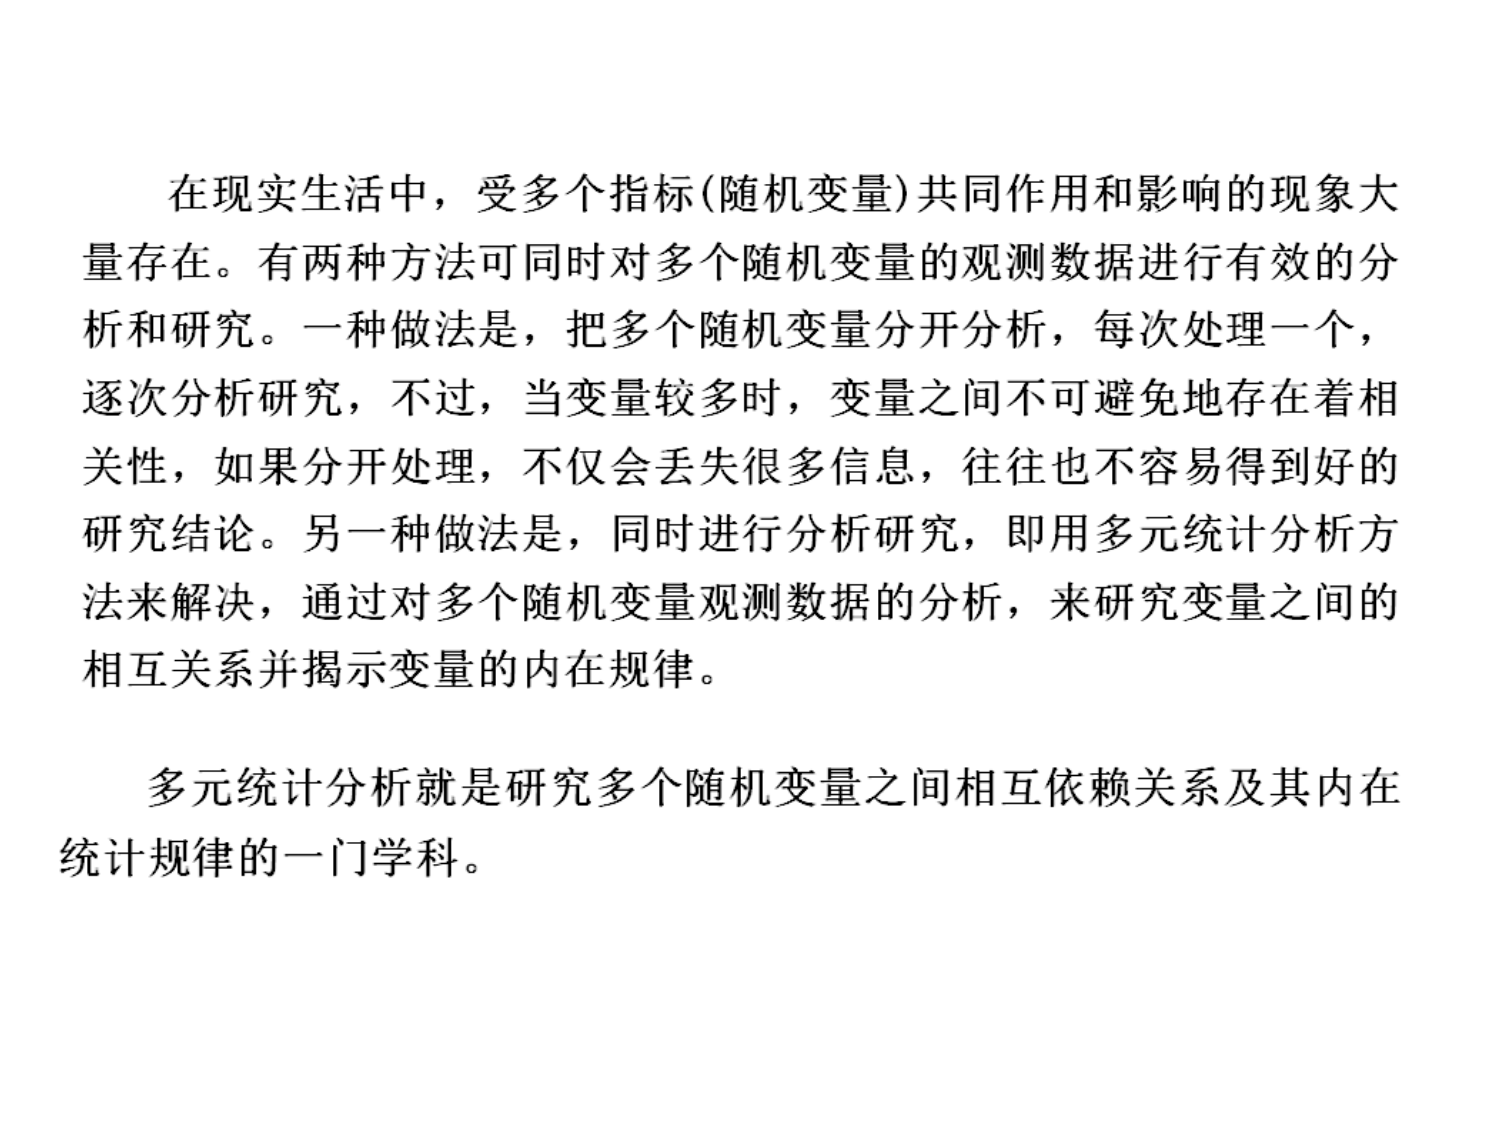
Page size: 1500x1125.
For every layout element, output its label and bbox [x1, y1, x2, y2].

picture [75, 163, 1425, 700]
picture [57, 753, 1409, 885]
